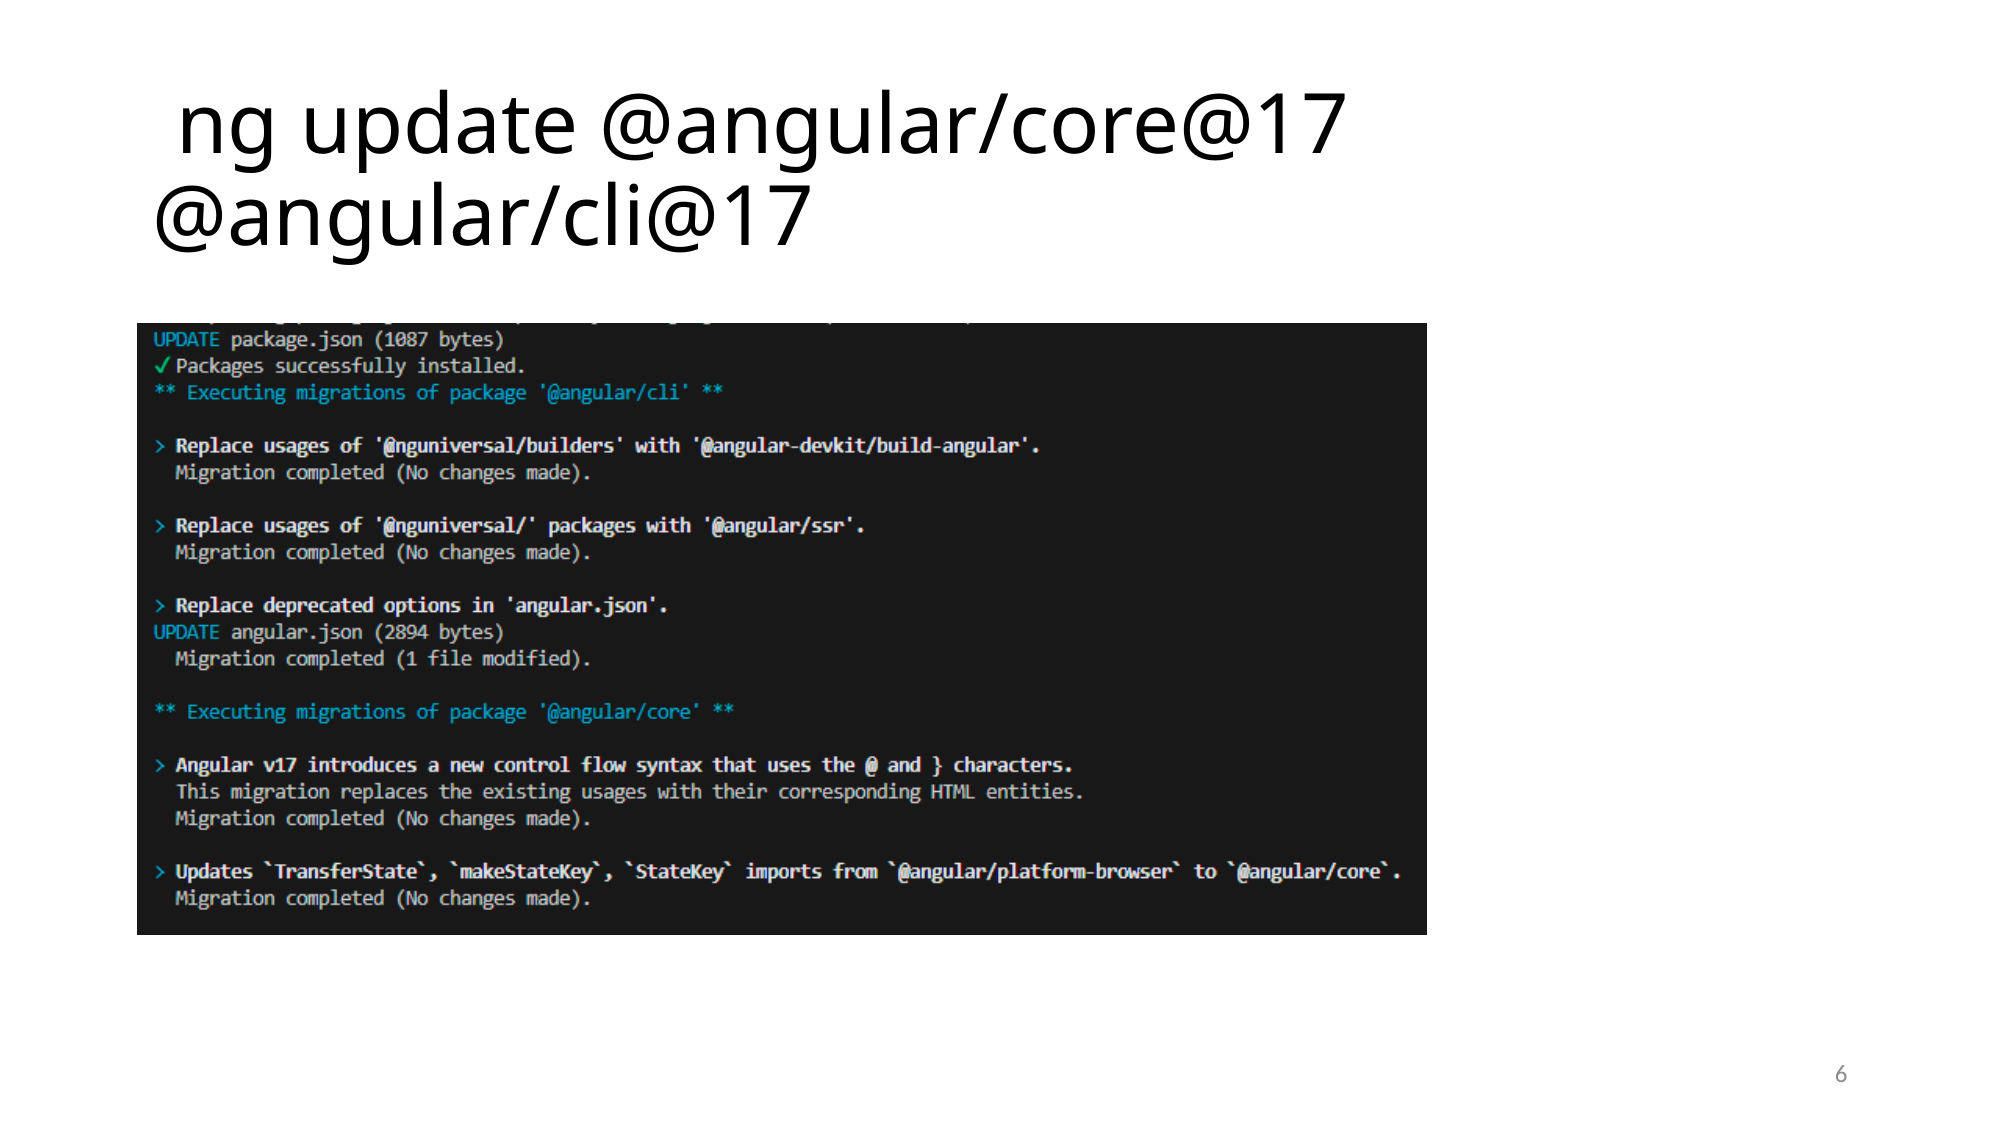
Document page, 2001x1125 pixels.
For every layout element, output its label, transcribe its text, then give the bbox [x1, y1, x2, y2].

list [137, 323, 1427, 935]
title ng update @angular/core@17 @angular/cli@17 [137, 59, 1863, 278]
slide_number 6 [1412, 1042, 1863, 1103]
